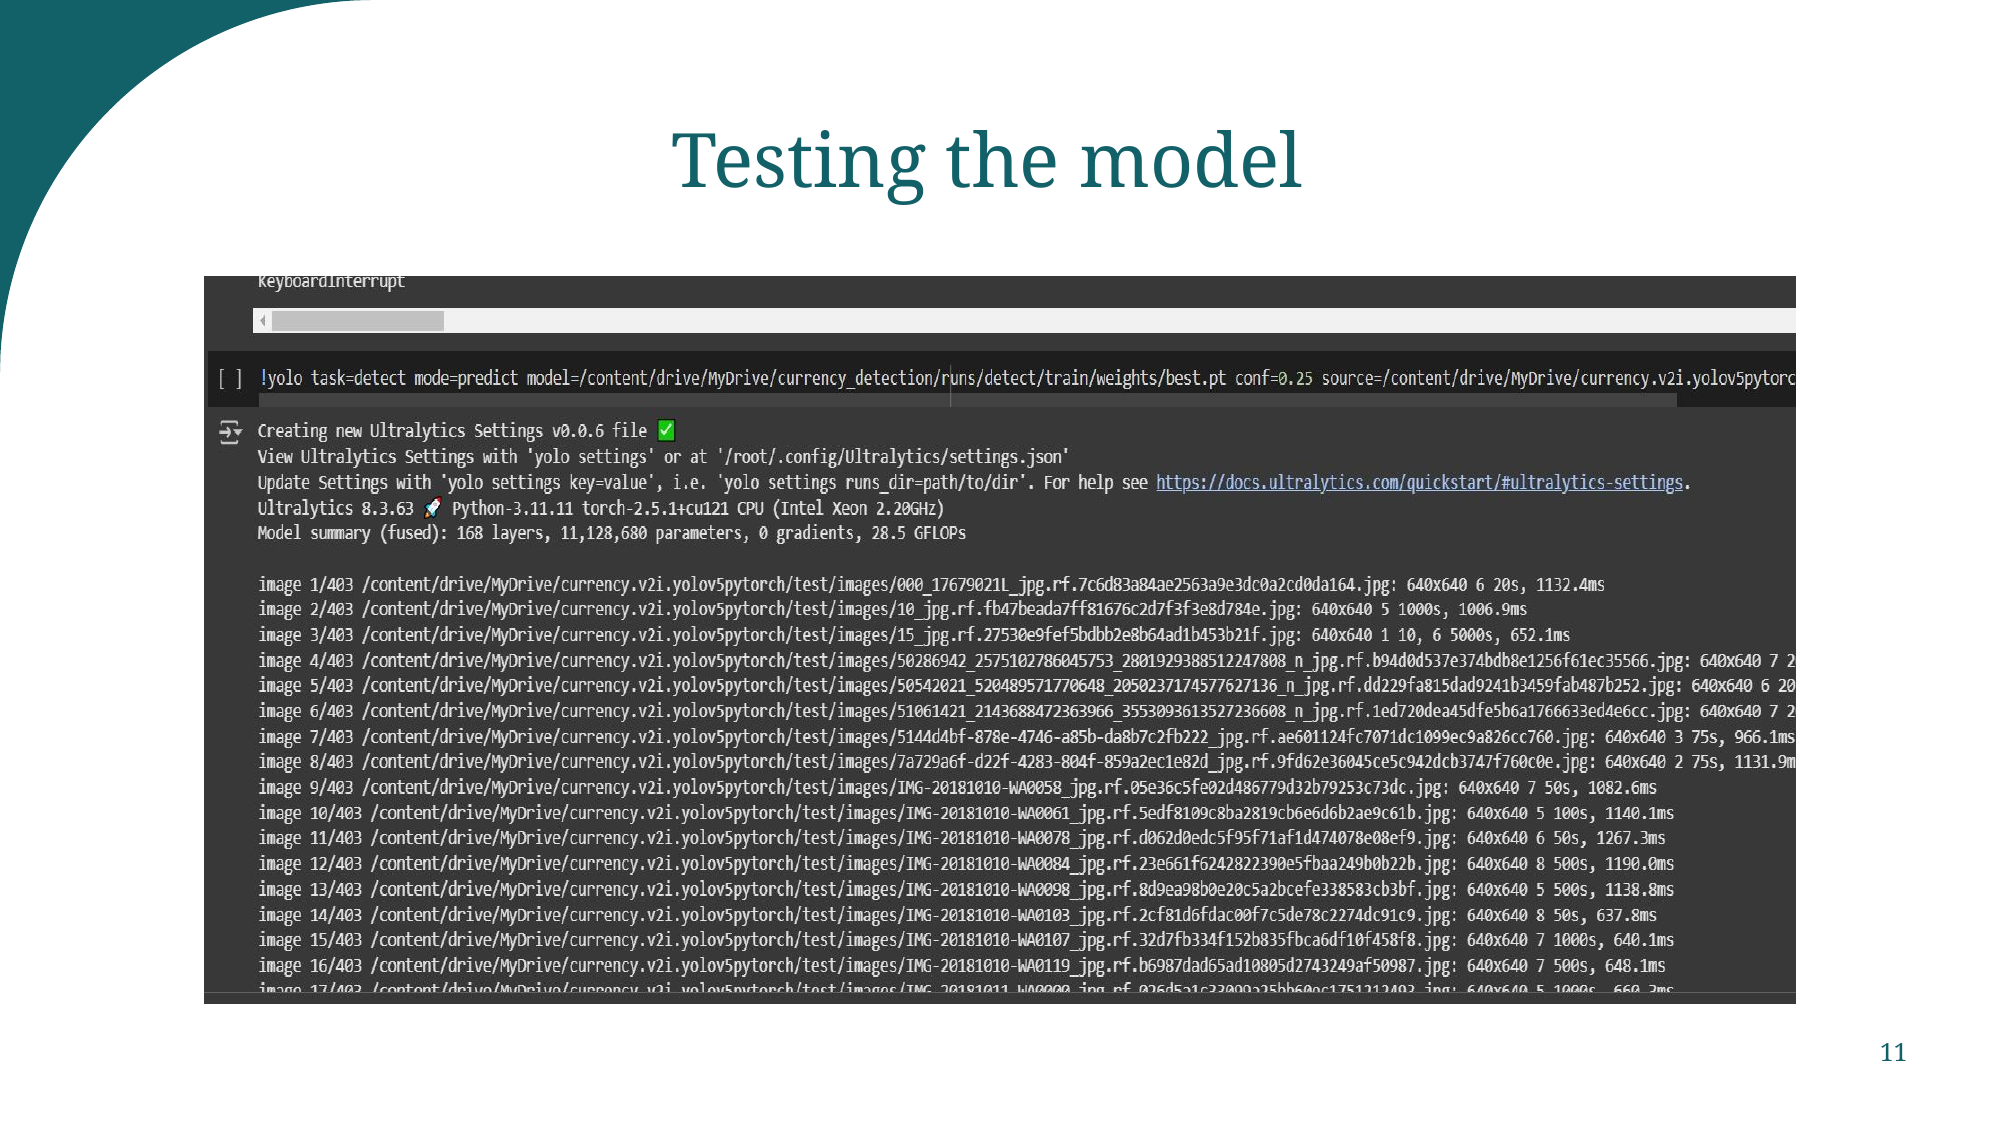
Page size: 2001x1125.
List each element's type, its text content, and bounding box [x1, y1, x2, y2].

picture [204, 276, 1796, 1004]
title Testing the model [212, 20, 1763, 276]
slide_number 11 [1787, 981, 2000, 1125]
